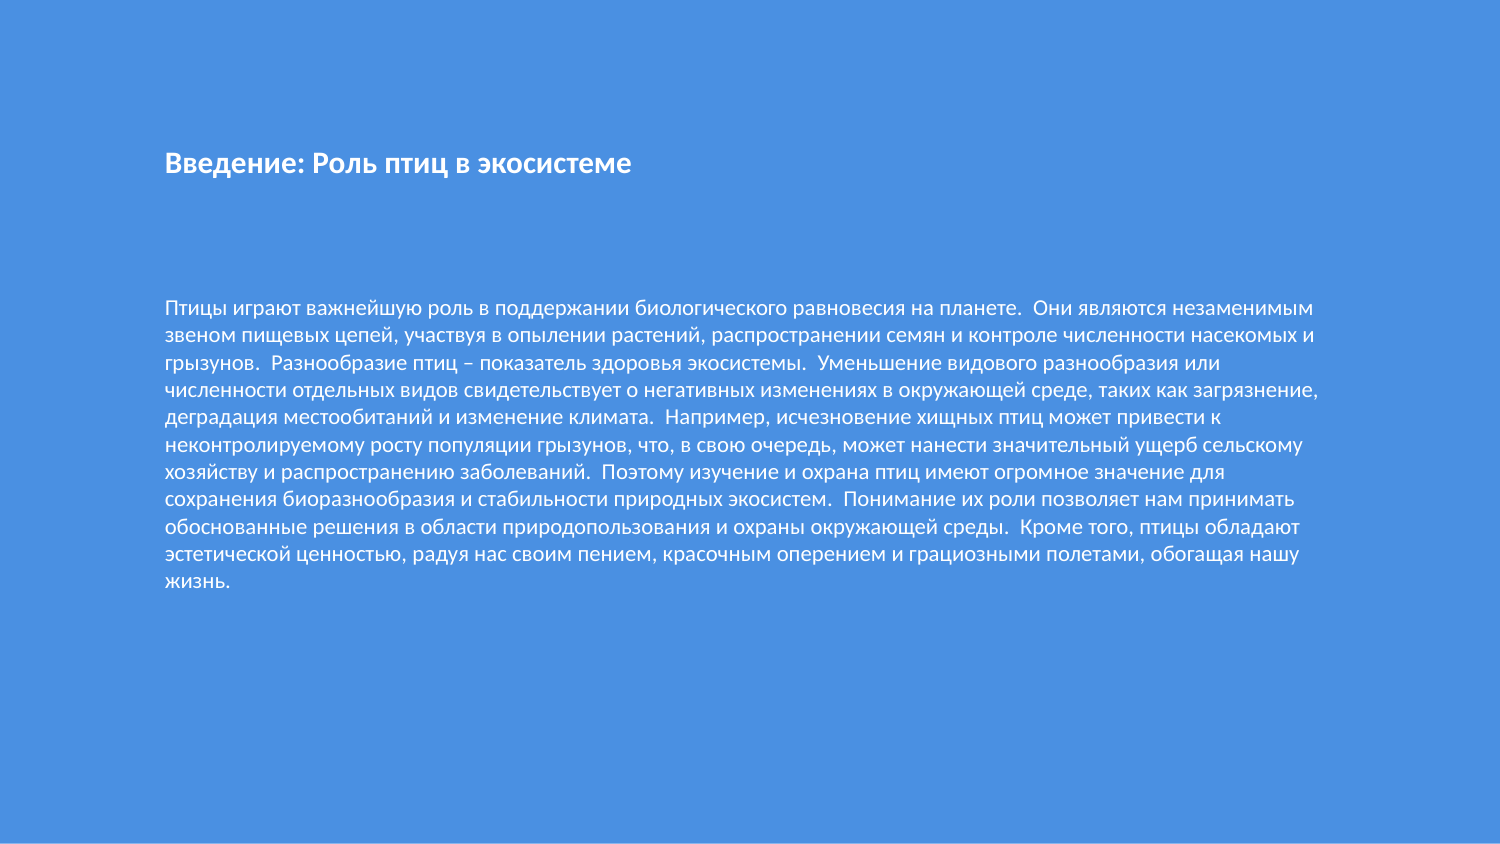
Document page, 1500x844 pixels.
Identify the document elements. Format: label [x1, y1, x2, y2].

text_box [0, 0, 1500, 844]
